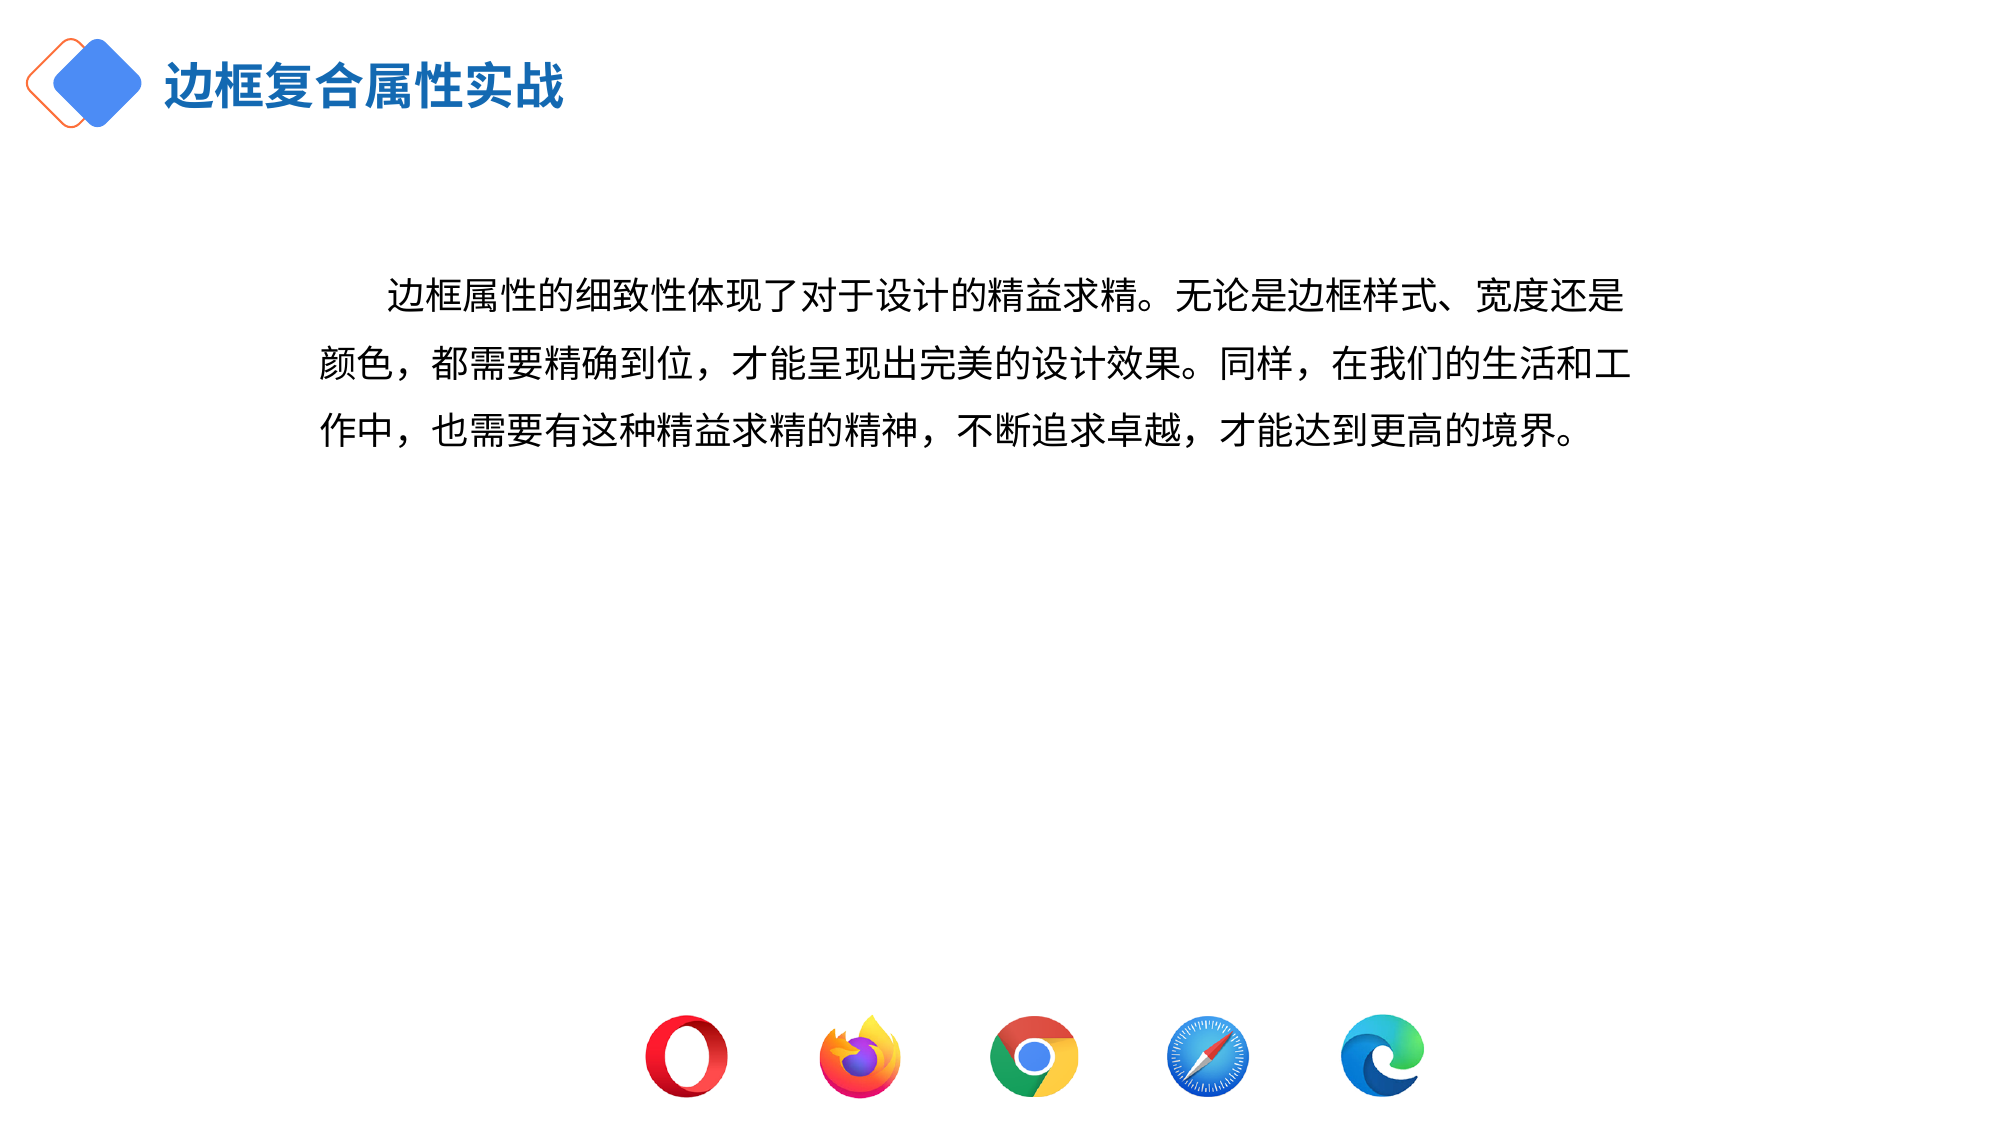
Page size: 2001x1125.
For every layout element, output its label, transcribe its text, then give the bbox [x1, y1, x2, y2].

text_box 边框属性的细致性体现了对于设计的精益求精。无论是边框样式、宽度还是颜色，都需要精确到位，才能呈现出完美的设计效果。同样，在我们的生活和工作中，也需要有这种精益求精的精神，不断追求卓越，才能达到更高的境界。 [304, 242, 1661, 460]
picture [568, 999, 1545, 1110]
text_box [36, 47, 852, 123]
